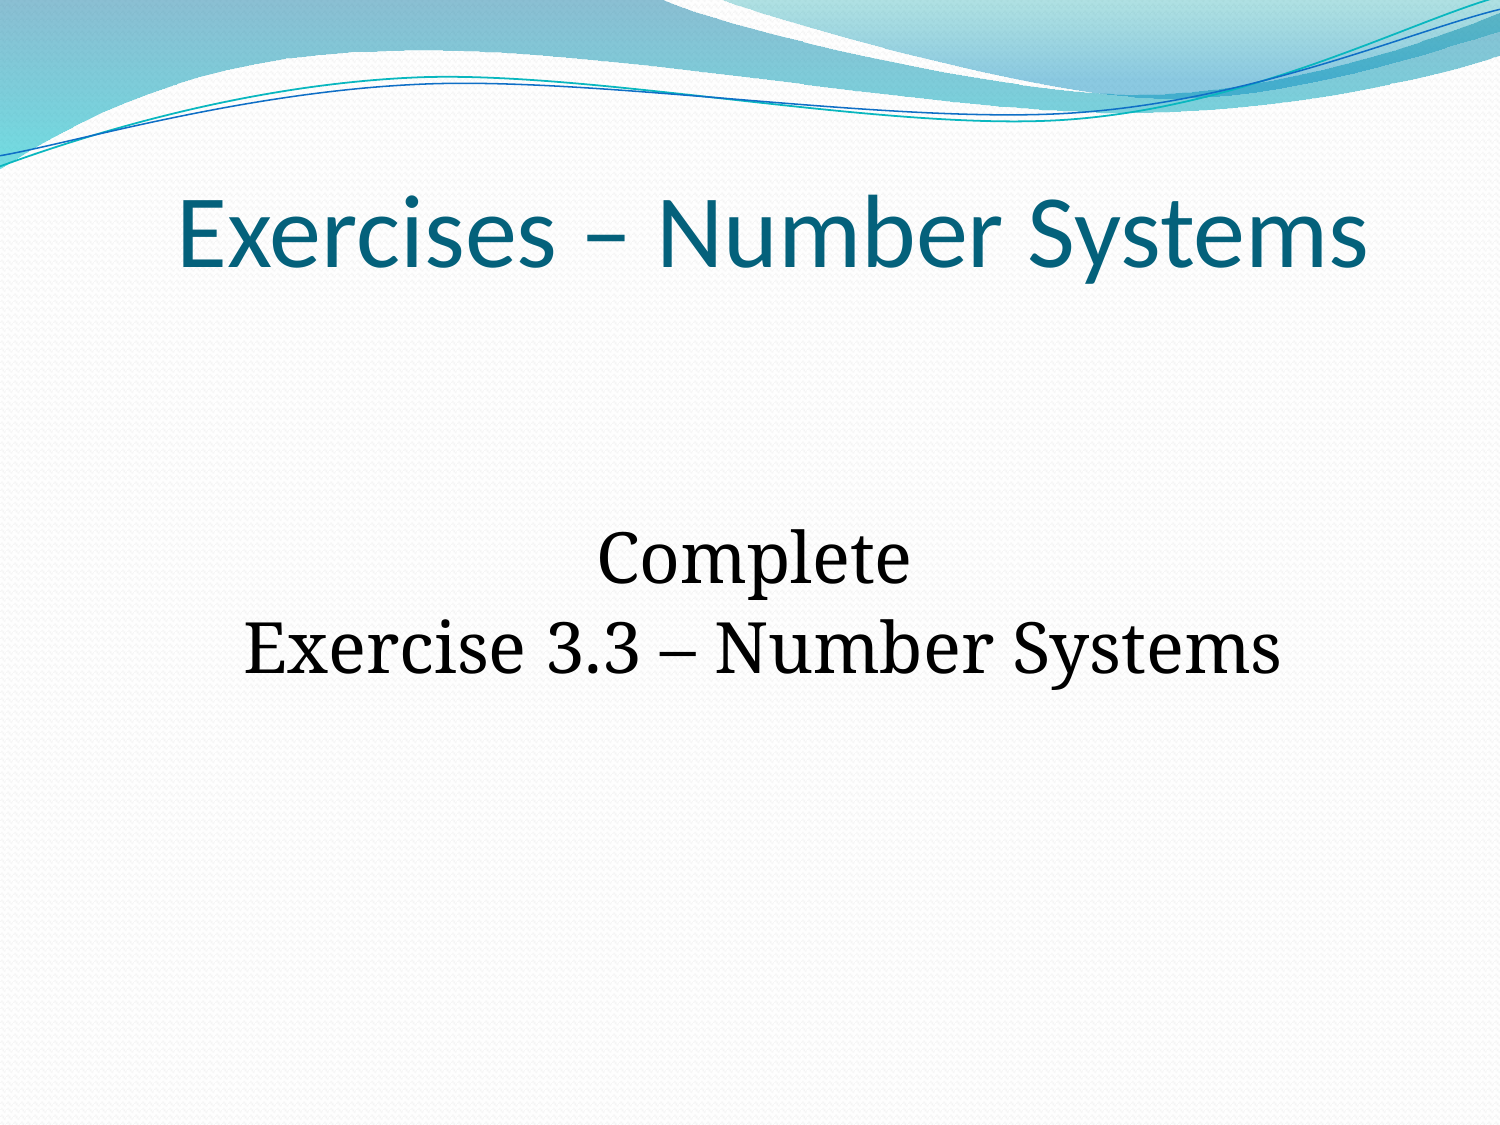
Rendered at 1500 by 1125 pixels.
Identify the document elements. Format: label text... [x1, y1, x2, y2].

title Exercises – Number Systems [76, 115, 1471, 289]
text_box Complete Exercise 3.3 – Number Systems [123, 385, 1388, 941]
